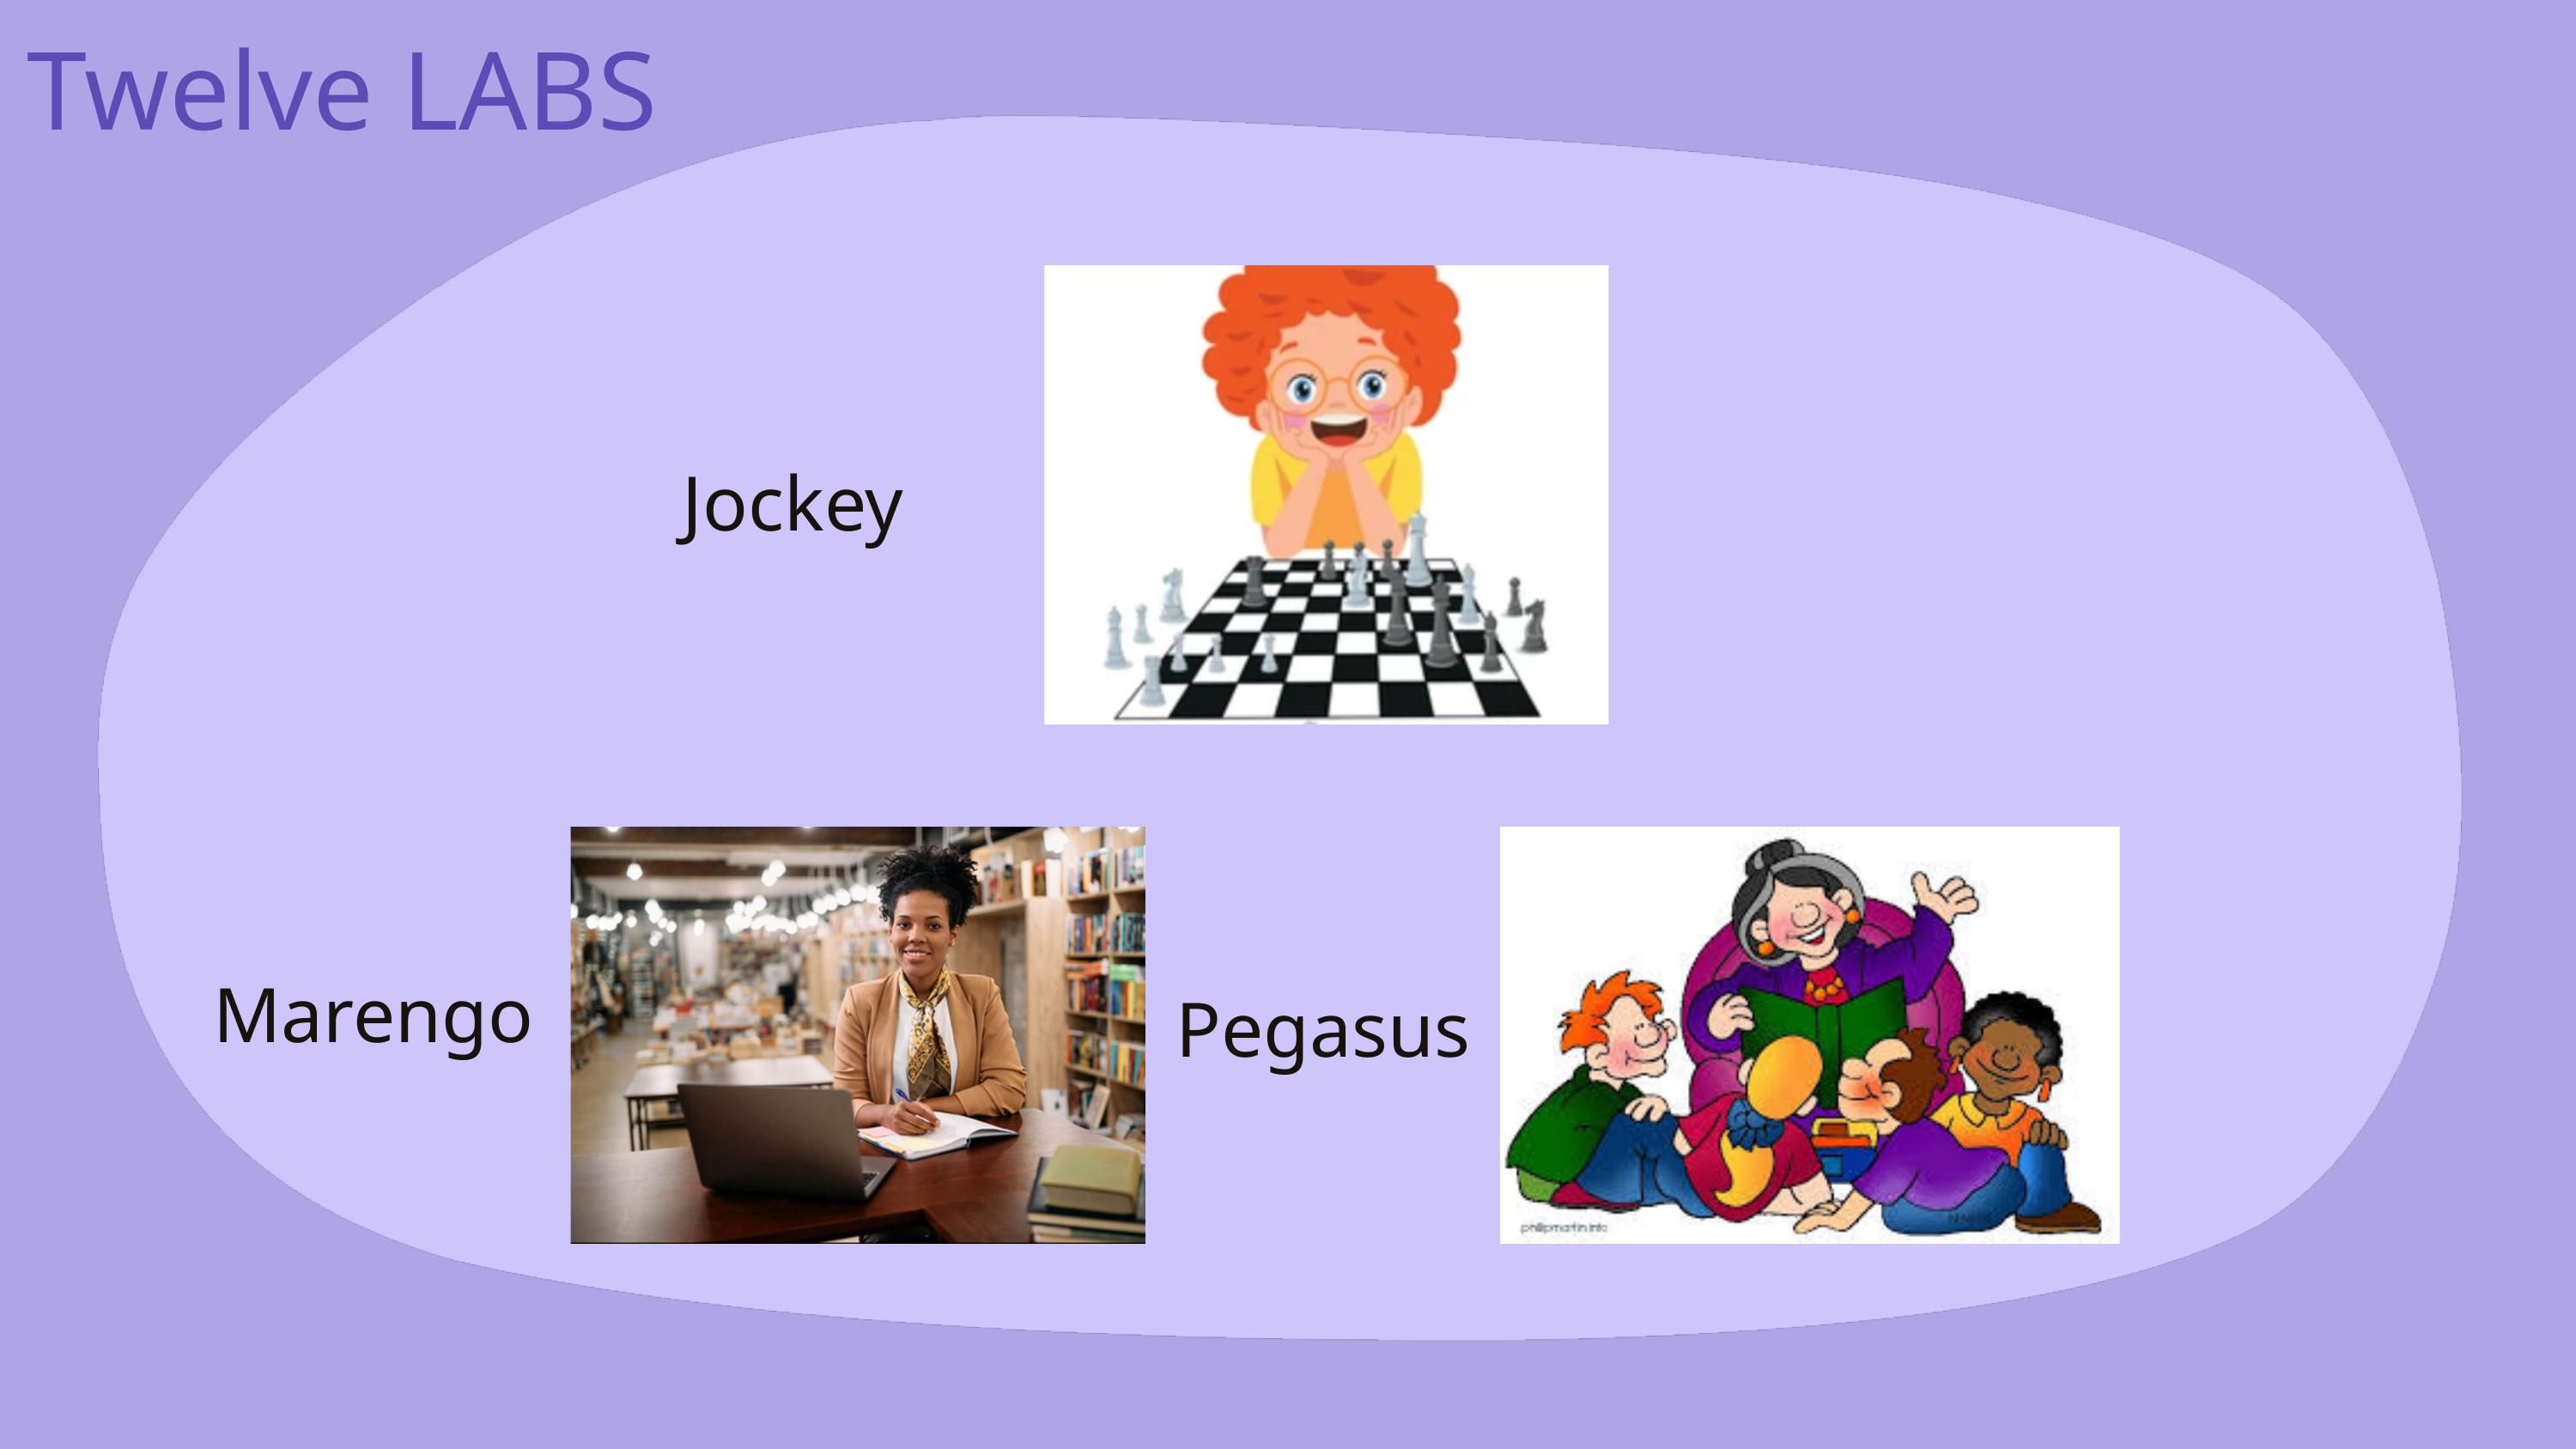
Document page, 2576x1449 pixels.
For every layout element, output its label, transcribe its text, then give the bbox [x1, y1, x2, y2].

text_box Marengo [213, 952, 538, 1058]
text_box [1499, 827, 2120, 1244]
text_box Jockey [682, 440, 1006, 546]
text_box [1044, 265, 1609, 724]
text_box Pegasus [1176, 967, 1500, 1072]
text_box [570, 827, 1145, 1244]
text_box [88, 106, 2488, 1343]
text_box Twelve LABS [27, 0, 820, 152]
